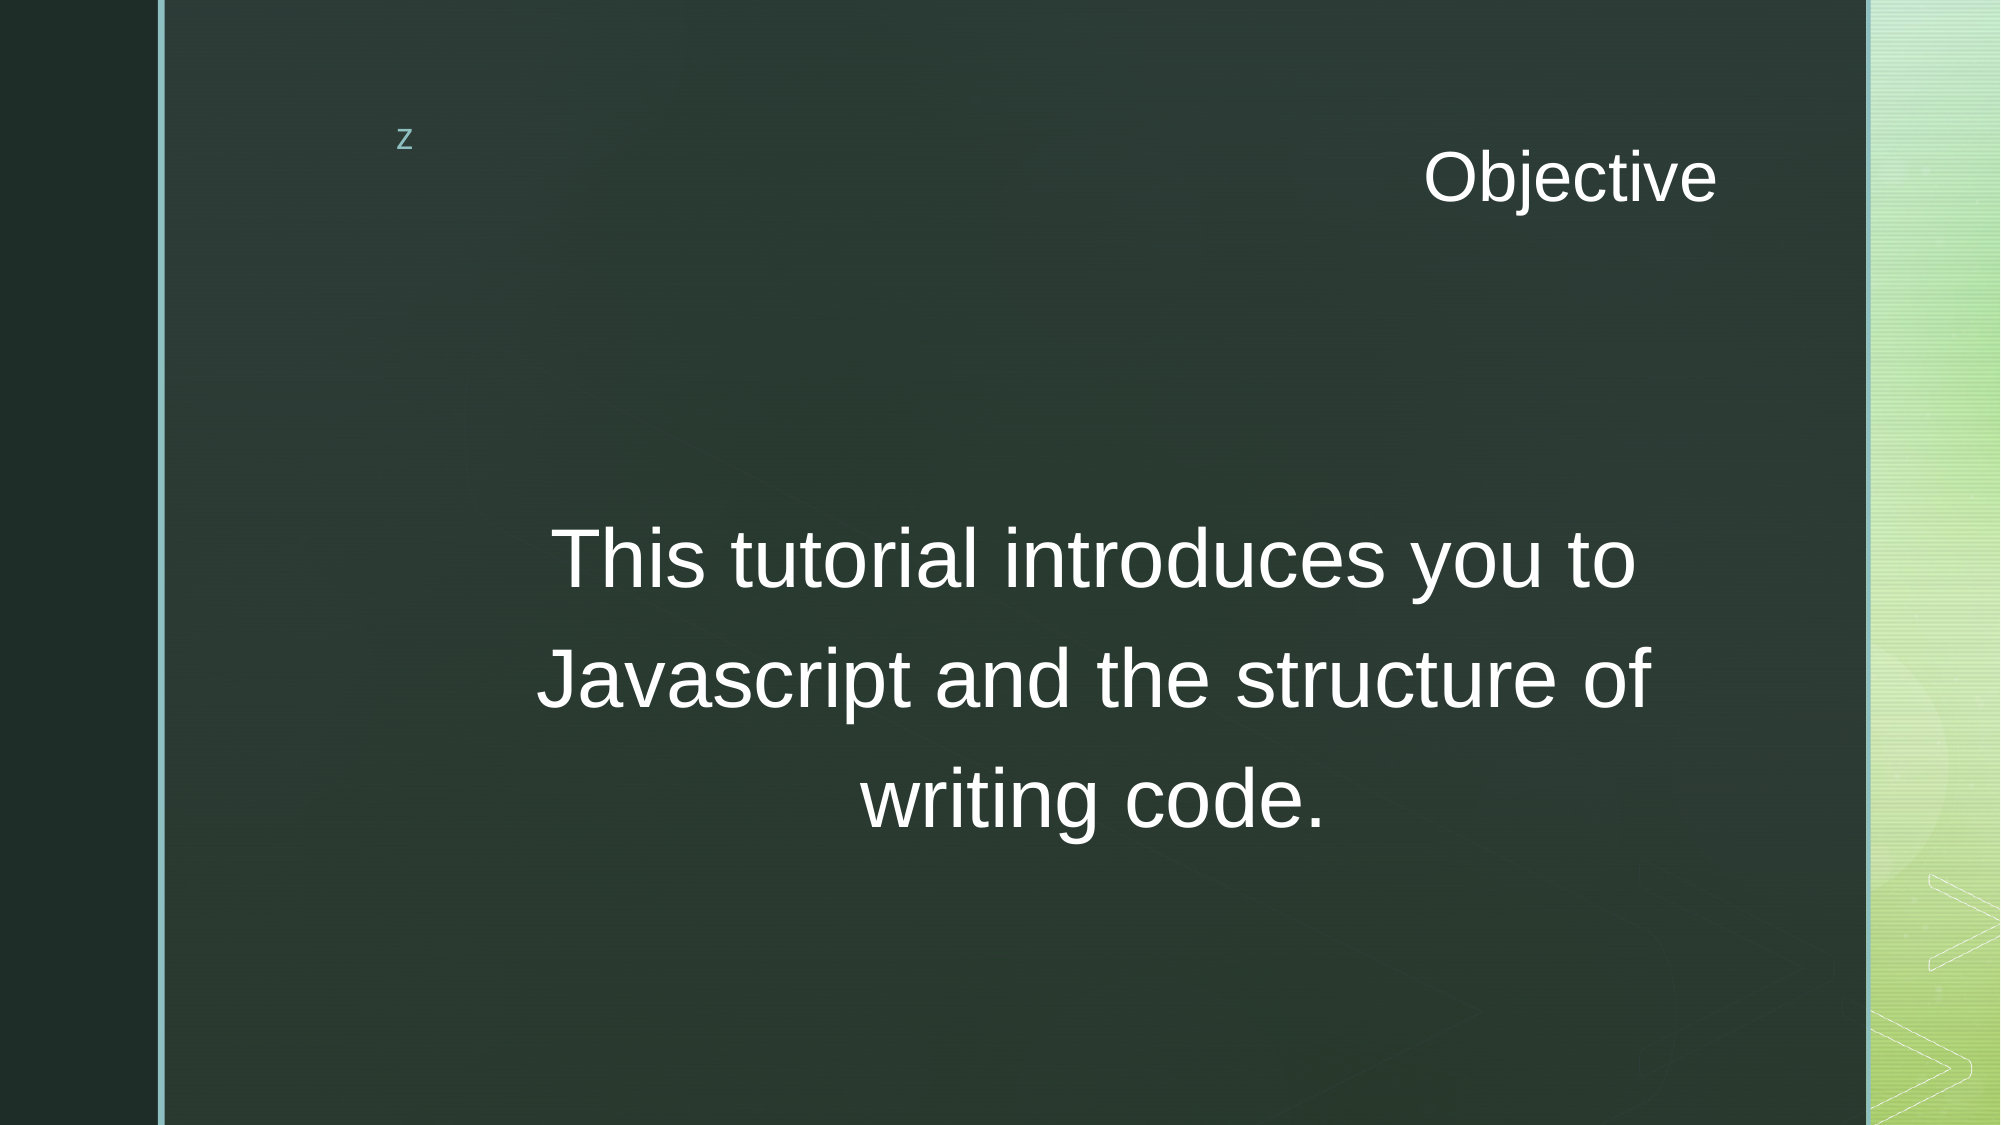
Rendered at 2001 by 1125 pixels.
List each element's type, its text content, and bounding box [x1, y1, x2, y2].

list This tutorial introduces you to Javascript and the structure of writing code. [454, 336, 1734, 993]
title Objective [428, 132, 1734, 310]
picture [1871, 0, 2001, 1125]
